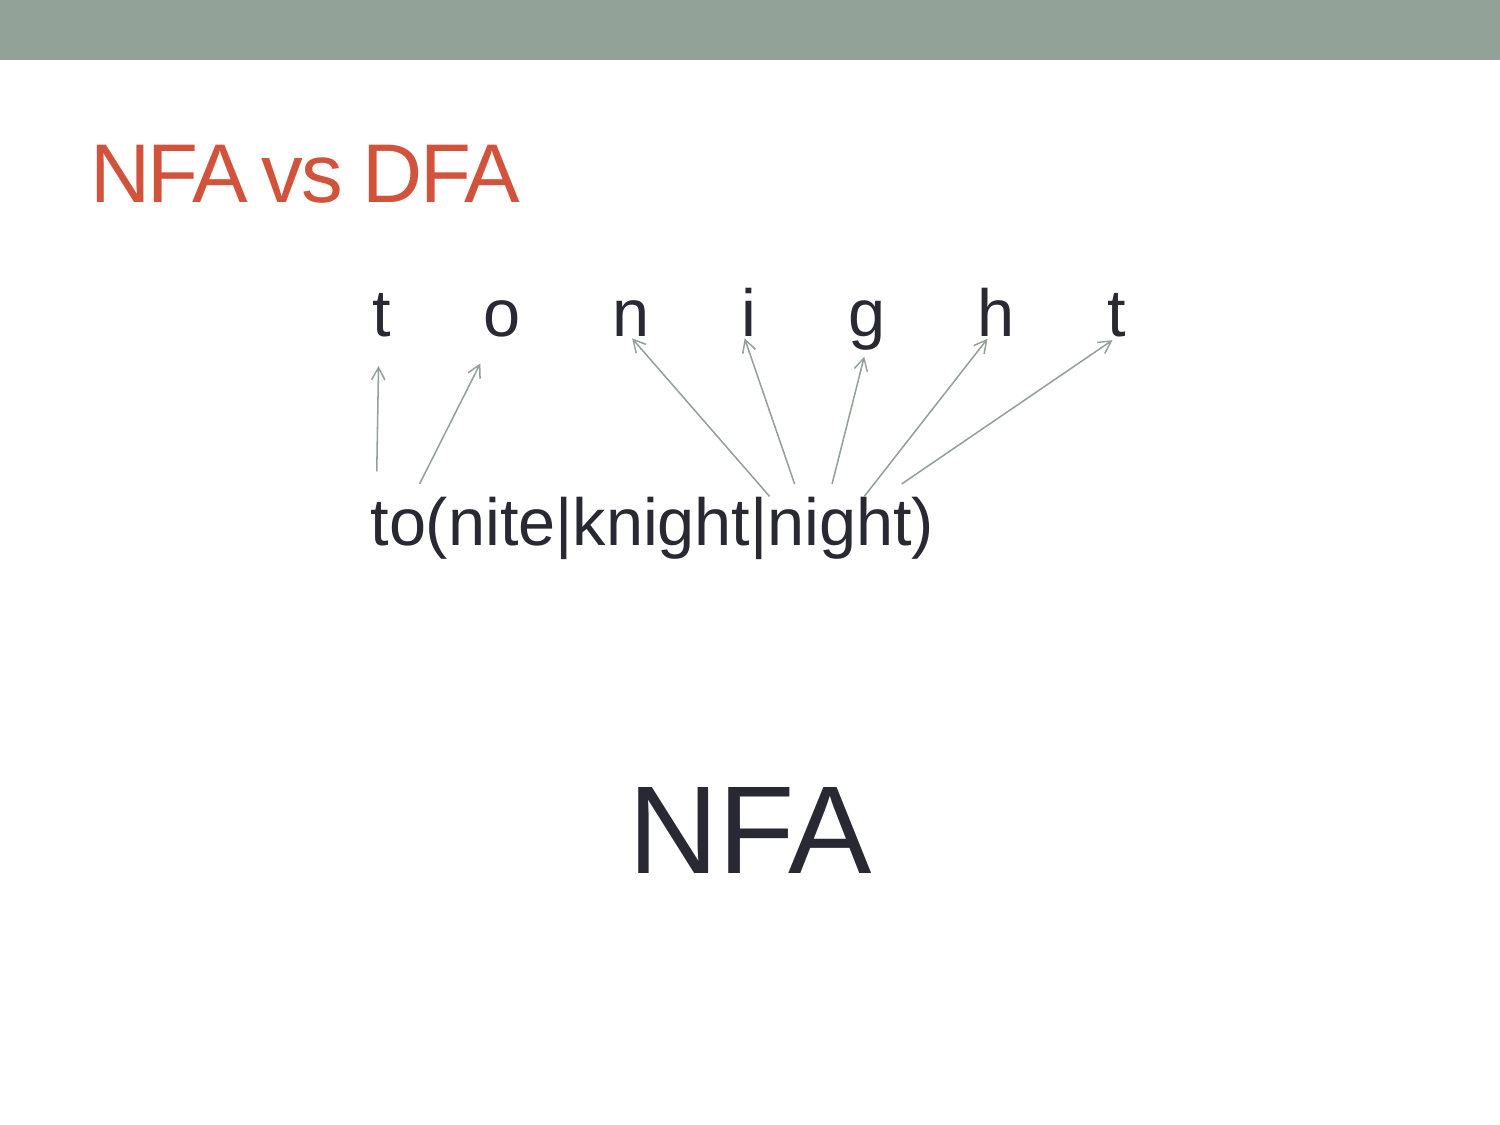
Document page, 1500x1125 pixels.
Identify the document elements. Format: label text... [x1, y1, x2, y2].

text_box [831, 356, 861, 485]
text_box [631, 338, 770, 497]
list t o n i g h t NFA [75, 262, 1425, 1063]
title NFA vs DFA [75, 87, 1425, 250]
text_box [419, 363, 481, 485]
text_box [863, 338, 988, 497]
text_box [901, 339, 1113, 485]
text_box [744, 338, 795, 485]
text_box to(nite|knight|night) [355, 471, 950, 647]
